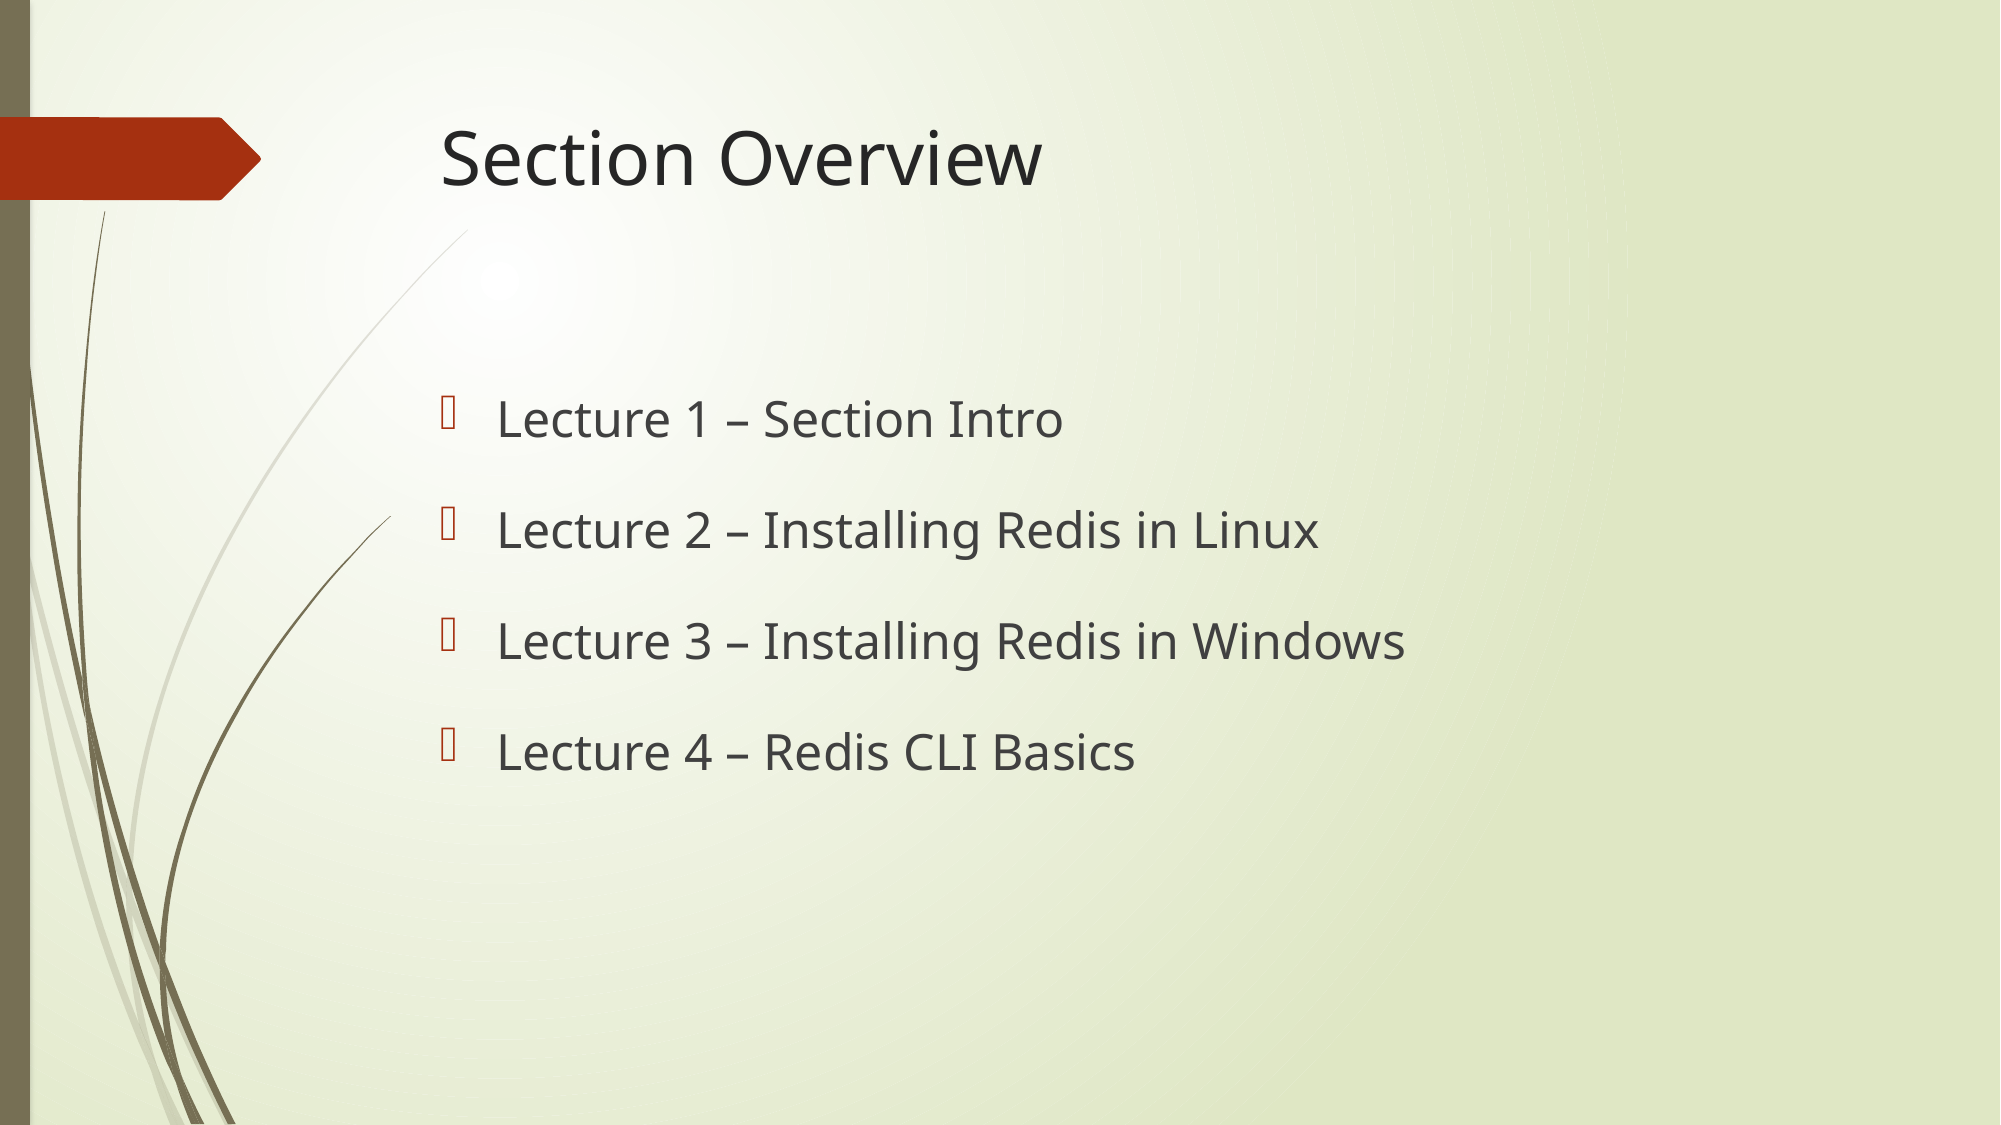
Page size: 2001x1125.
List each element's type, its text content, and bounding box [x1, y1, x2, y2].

title Section Overview [425, 102, 1888, 313]
list Lecture 1 – Section Intro Lecture 2 – Installing Redis in Linux Lecture 3 – Installing Redis in Windows Lecture 4 – Redis CLI Basics [424, 350, 1888, 970]
